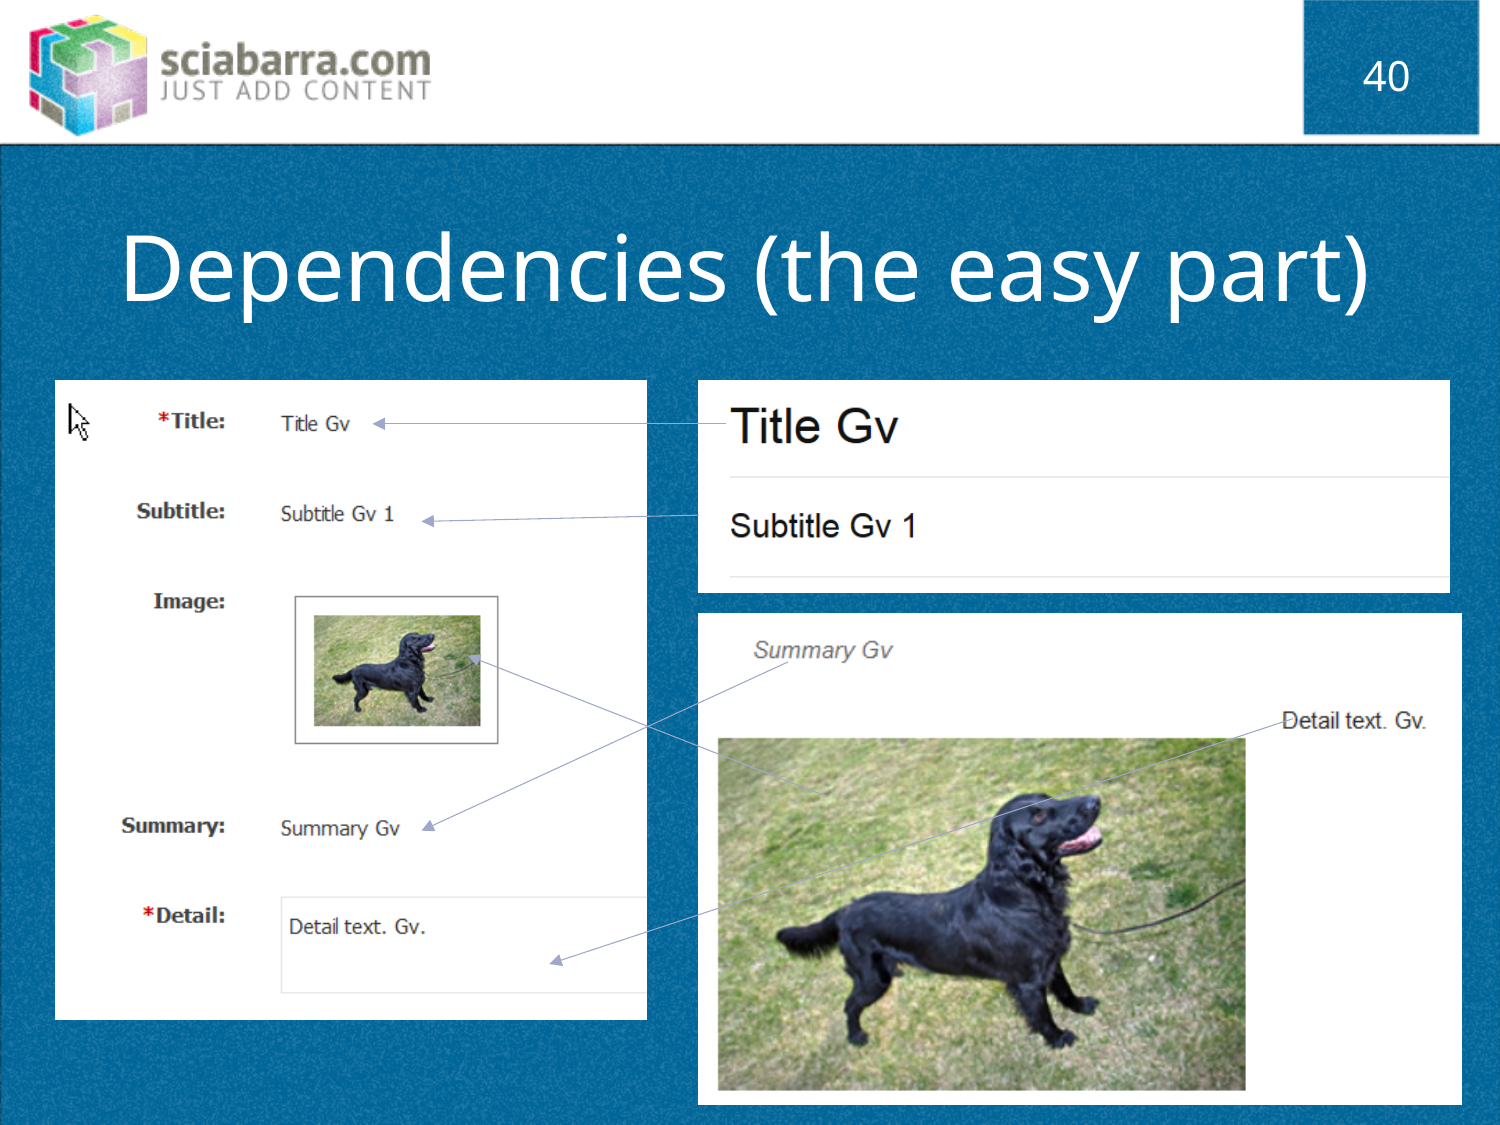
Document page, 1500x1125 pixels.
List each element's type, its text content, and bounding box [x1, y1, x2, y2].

picture [699, 380, 1452, 595]
picture [53, 380, 648, 1023]
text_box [471, 658, 823, 718]
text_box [549, 719, 1291, 962]
picture [696, 611, 1465, 1109]
slide_number 40 [1312, 42, 1462, 102]
picture [0, 0, 1500, 151]
title Dependencies (the easy part) [103, 163, 1397, 381]
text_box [423, 657, 822, 830]
